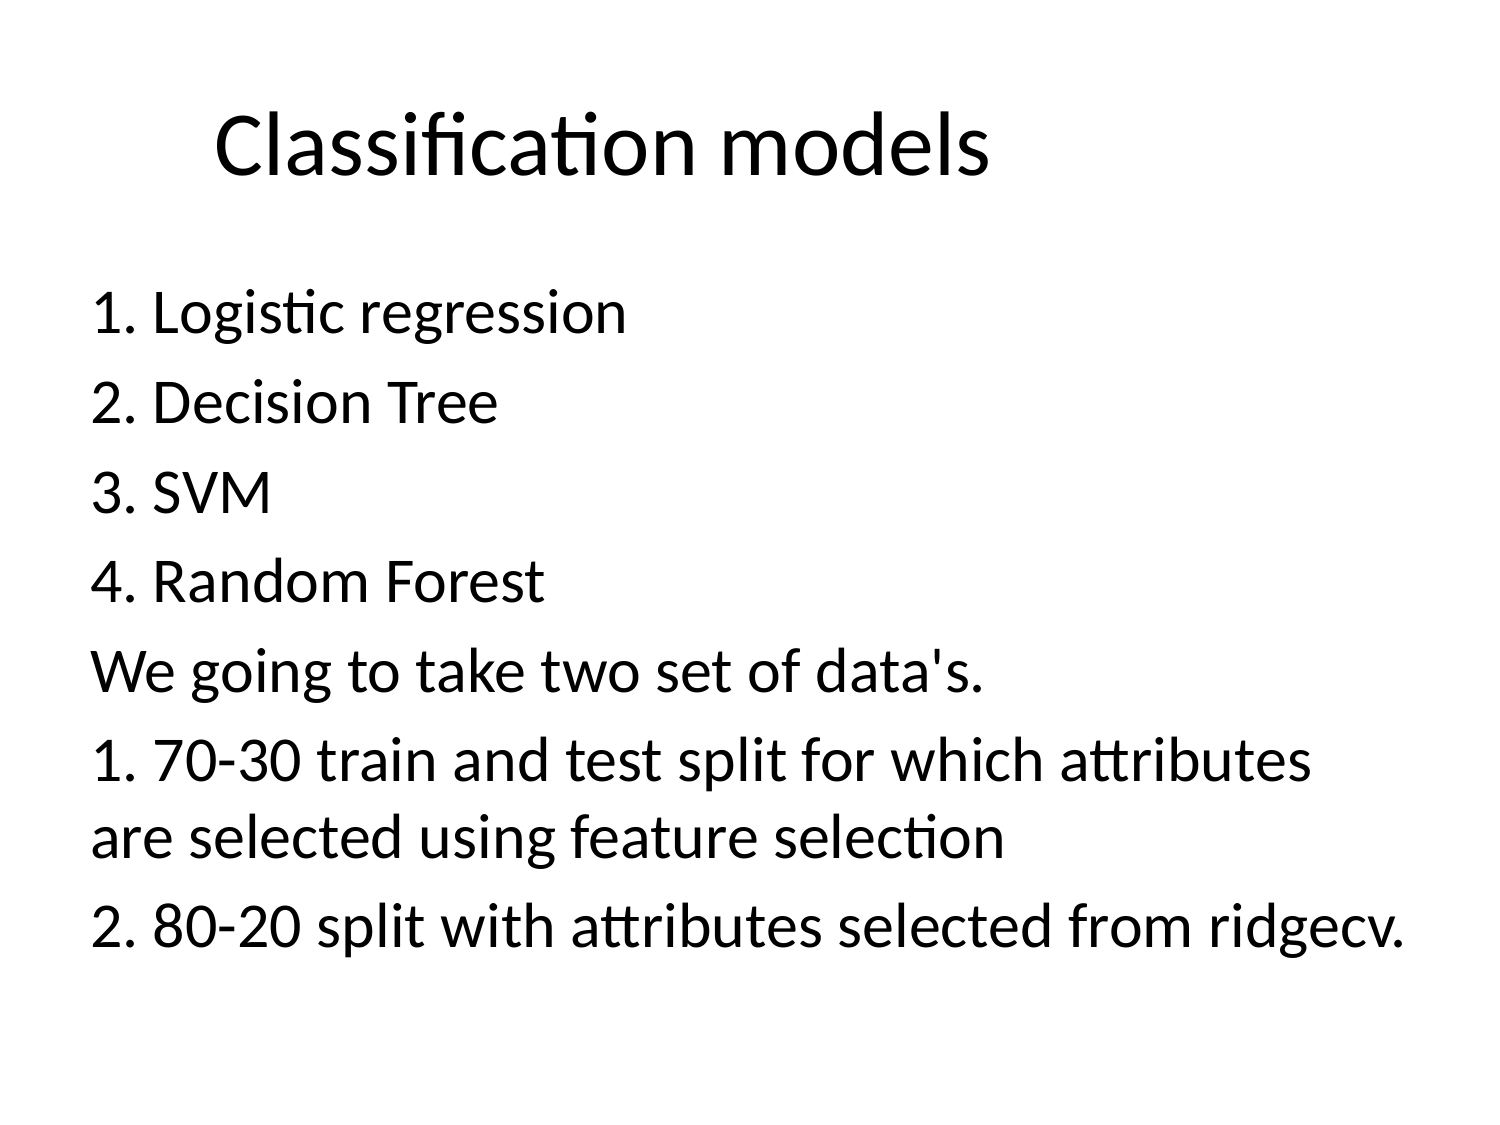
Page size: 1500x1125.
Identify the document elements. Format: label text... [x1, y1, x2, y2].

list 1. Logistic regression 2. Decision Tree 3. SVM 4. Random Forest We going to take two set of data's. 1. 70-30 train and test split for which attributes are selected using feature selection 2. 80-20 split with attributes selected from ridgecv. [75, 262, 1425, 1005]
title Classification models [75, 45, 1425, 233]
